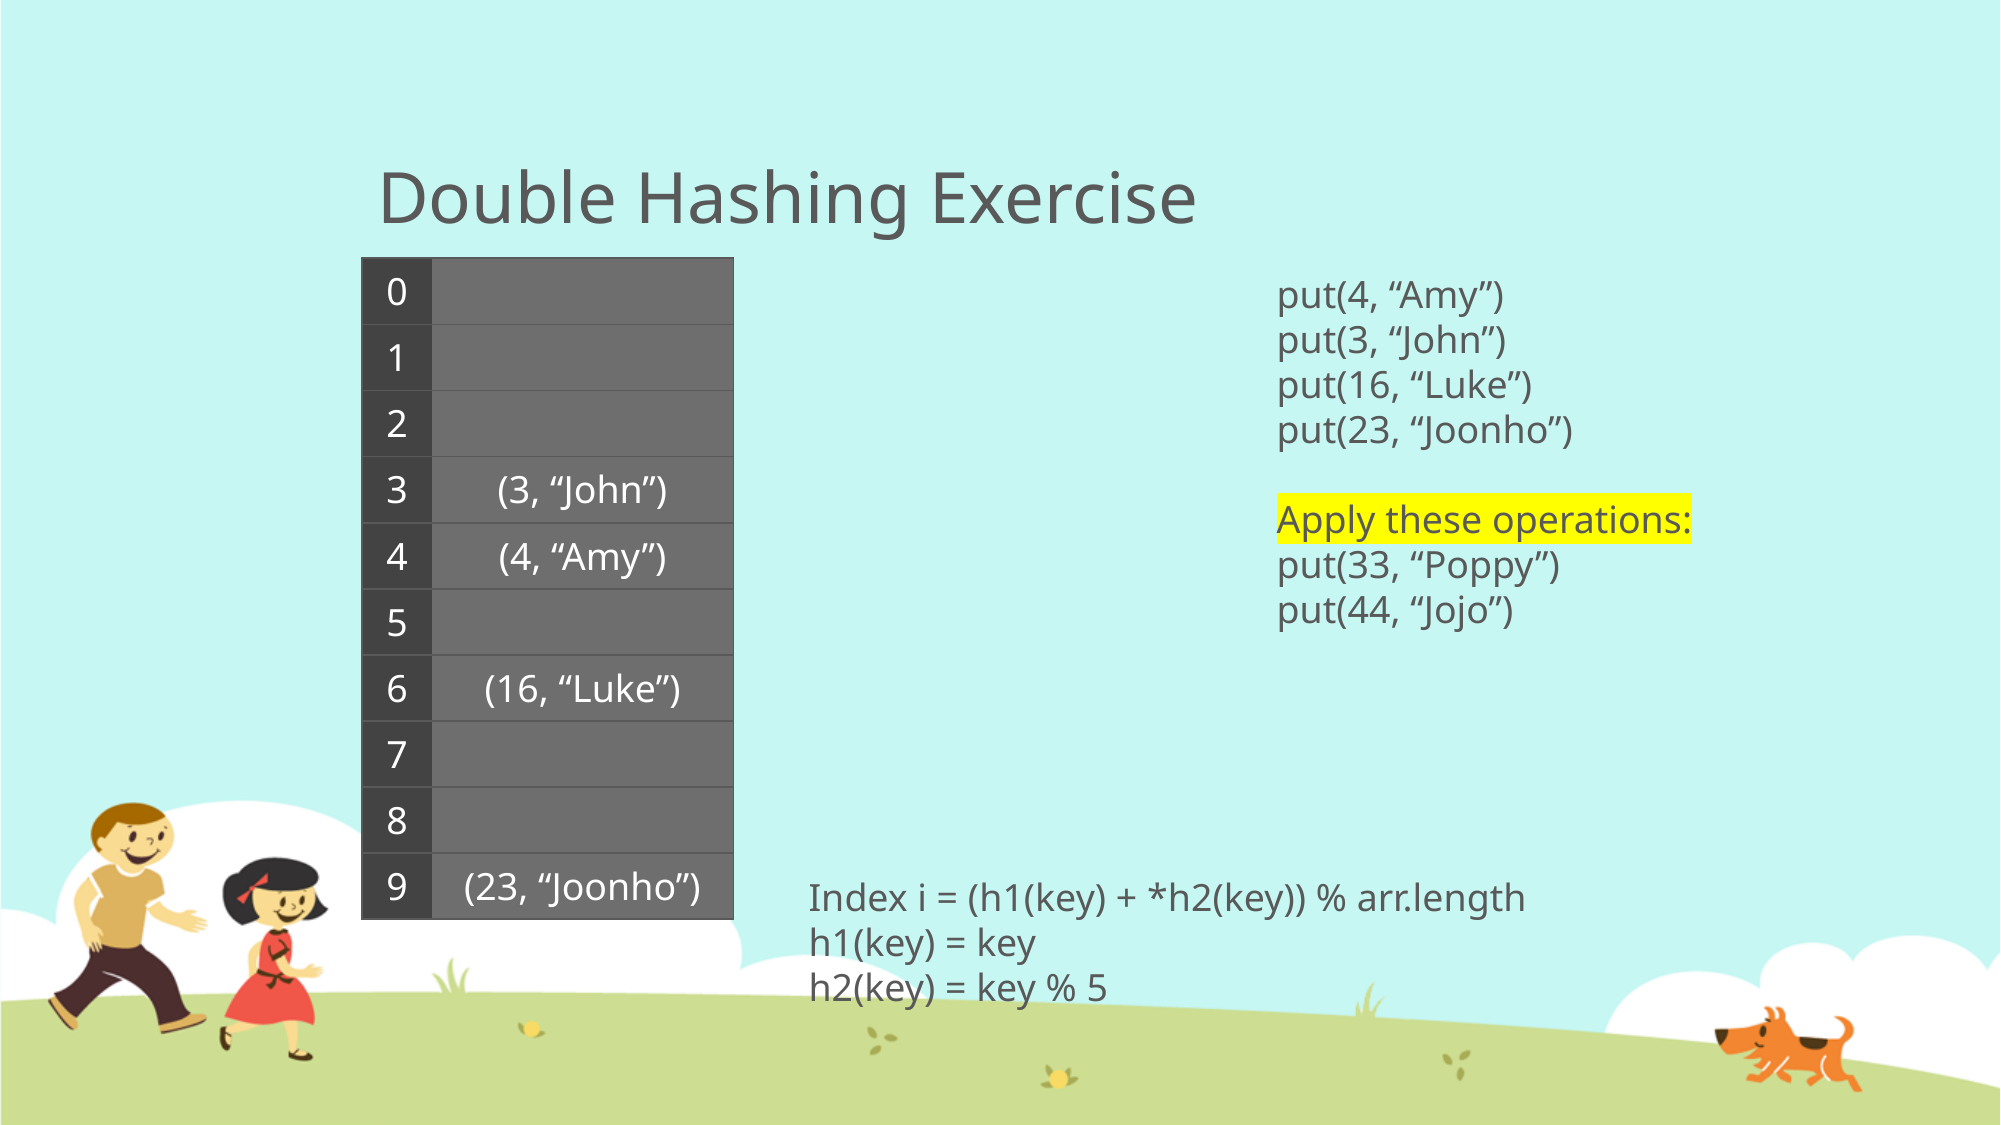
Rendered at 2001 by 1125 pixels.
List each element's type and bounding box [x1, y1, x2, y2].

table_cell [363, 722, 733, 786]
table_header [363, 259, 733, 324]
text_box [1261, 263, 1708, 684]
table_cell [363, 325, 733, 390]
table_cell [363, 854, 733, 918]
table_cell [363, 457, 733, 522]
title [362, 50, 1900, 247]
picture [0, 0, 2001, 1125]
table_cell [363, 788, 733, 852]
table_cell [363, 656, 733, 720]
table_cell [363, 590, 733, 654]
table_cell [363, 524, 733, 588]
table_cell [363, 391, 733, 456]
